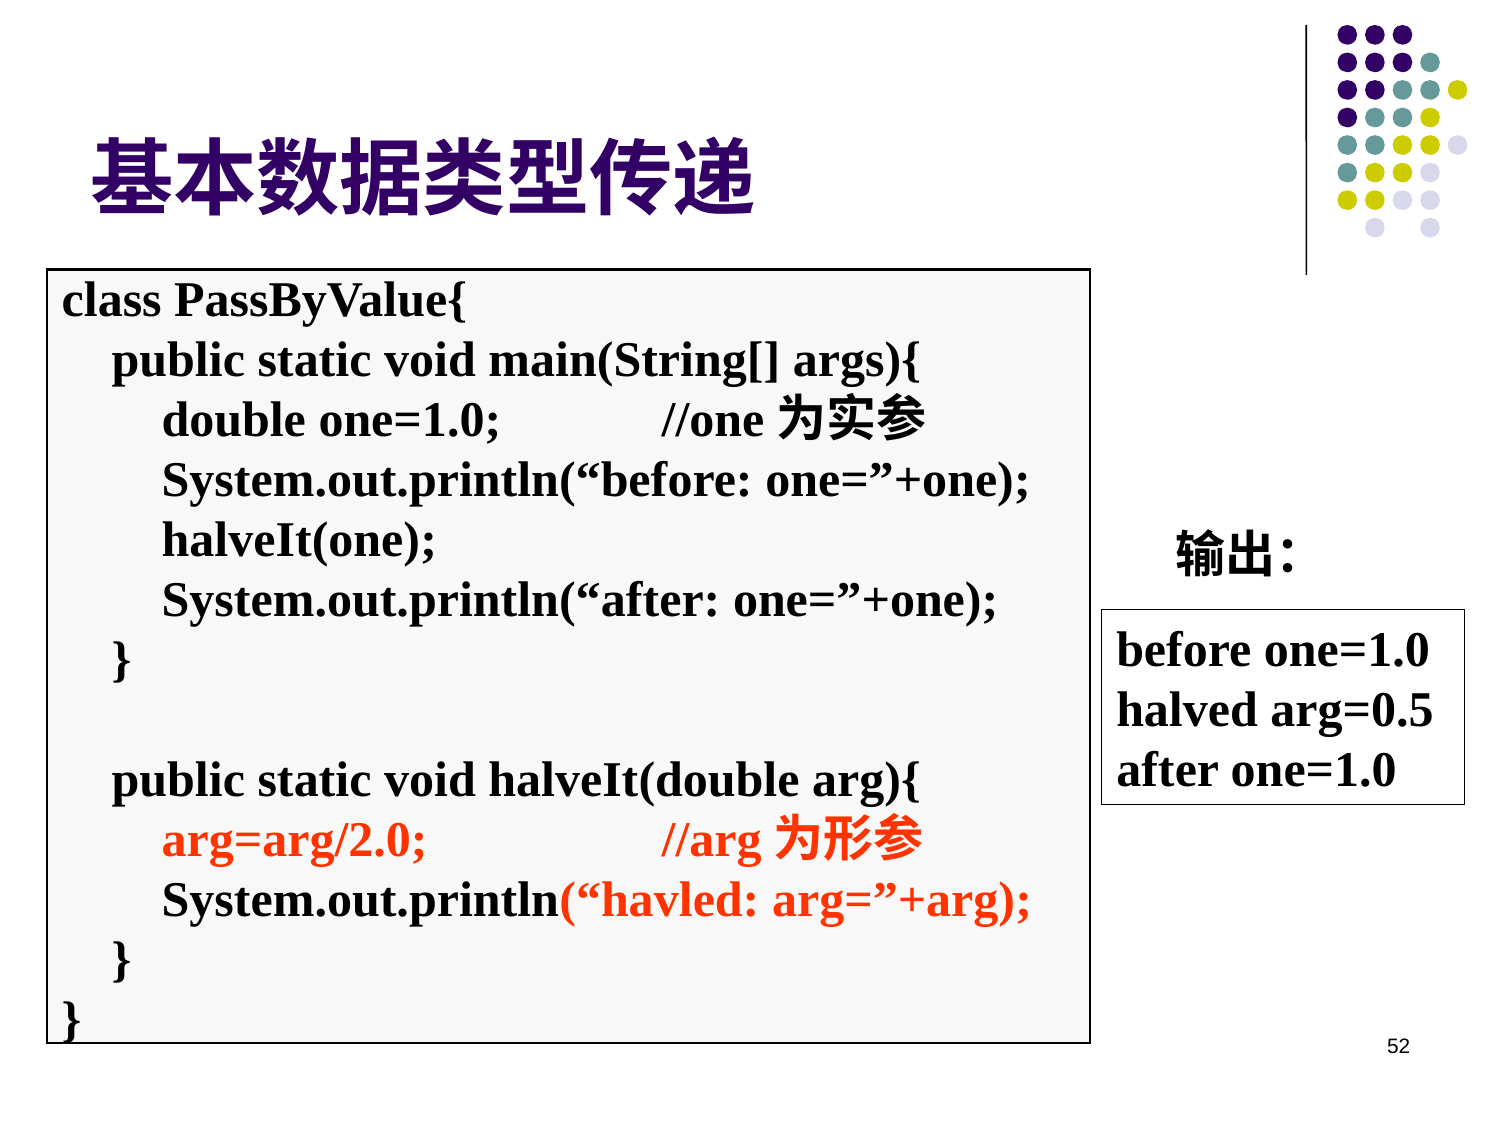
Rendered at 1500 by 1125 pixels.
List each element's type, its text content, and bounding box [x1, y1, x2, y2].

text_box before one=1.0 halved arg=0.5 after one=1.0 [1101, 609, 1465, 805]
slide_number 52 [1074, 1024, 1426, 1101]
text_box 输出： [1161, 515, 1341, 591]
title 基本数据类型传递 [74, 19, 1313, 233]
text_box class PassByValue{ public static void main(String[] args){ double one=1.0; //one为实参 System.out.println(“before: one=”+one); halveIt(one); System.out.println(“after: one=”+one); } public static void halveIt(double arg){ arg=arg/2.0; //arg为形参 System.out.println(“havled: arg=”+arg); } } [46, 269, 1090, 1043]
